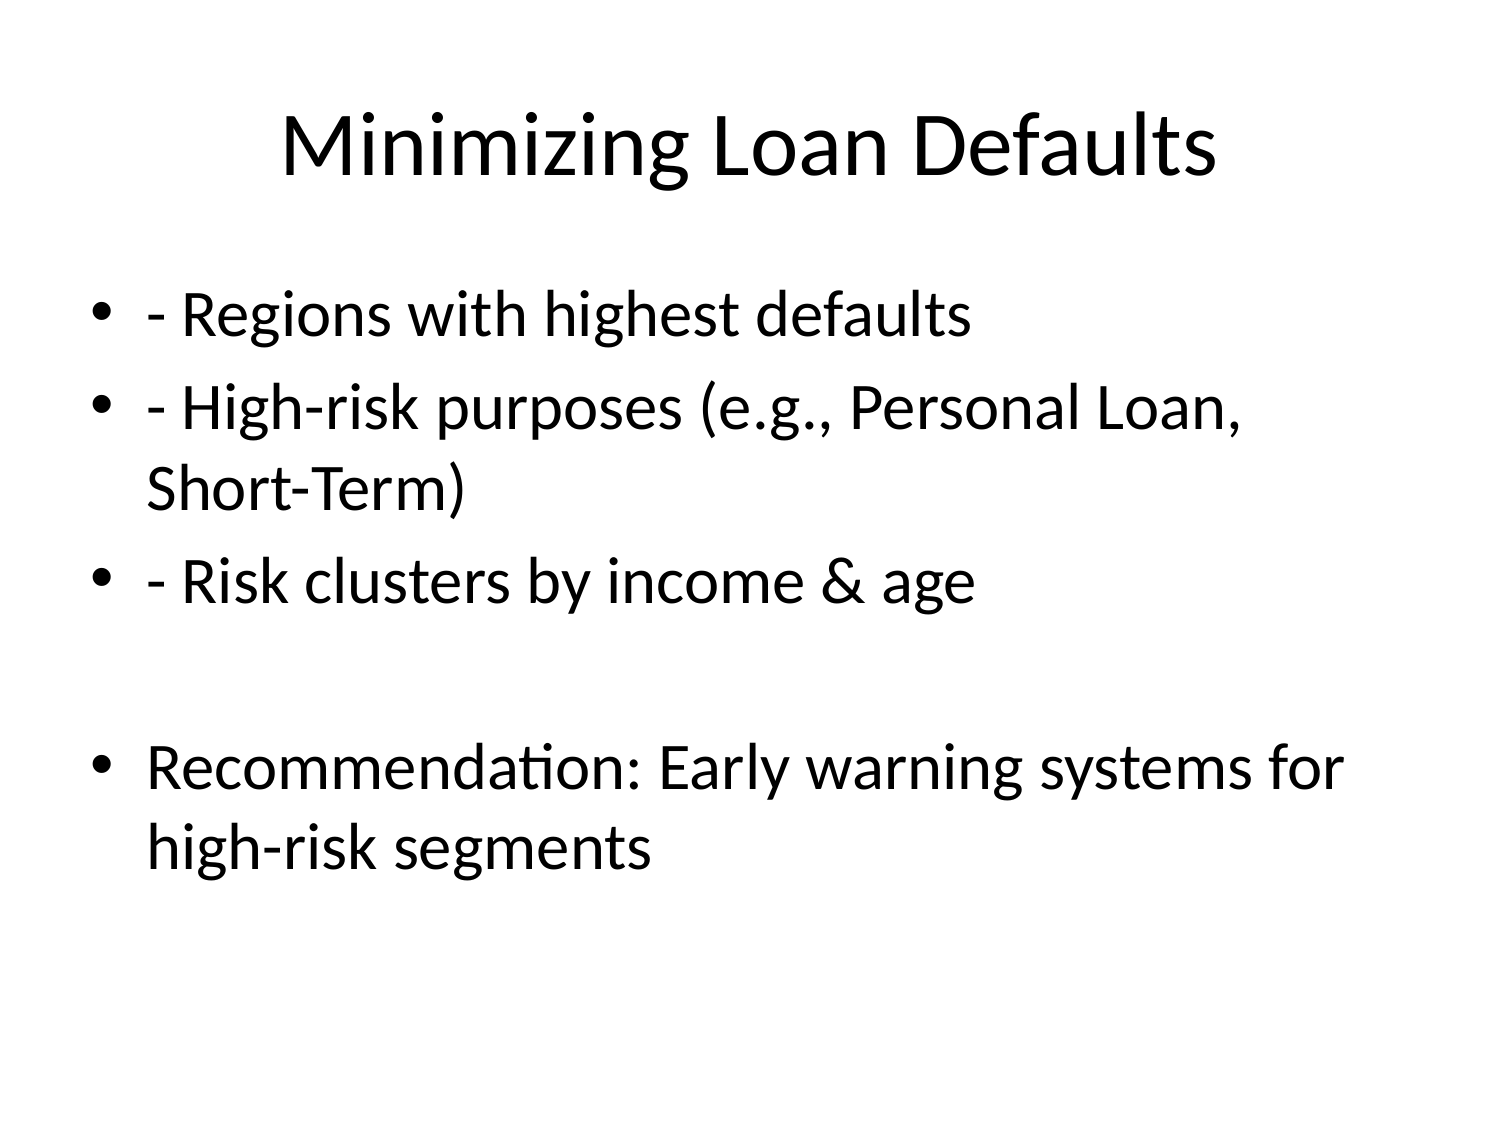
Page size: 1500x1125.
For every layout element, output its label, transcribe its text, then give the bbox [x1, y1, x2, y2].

list - Regions with highest defaults - High-risk purposes (e.g., Personal Loan, Short-Term) - Risk clusters by income & age Recommendation: Early warning systems for high-risk segments [75, 262, 1425, 1005]
title Minimizing Loan Defaults [75, 45, 1425, 233]
